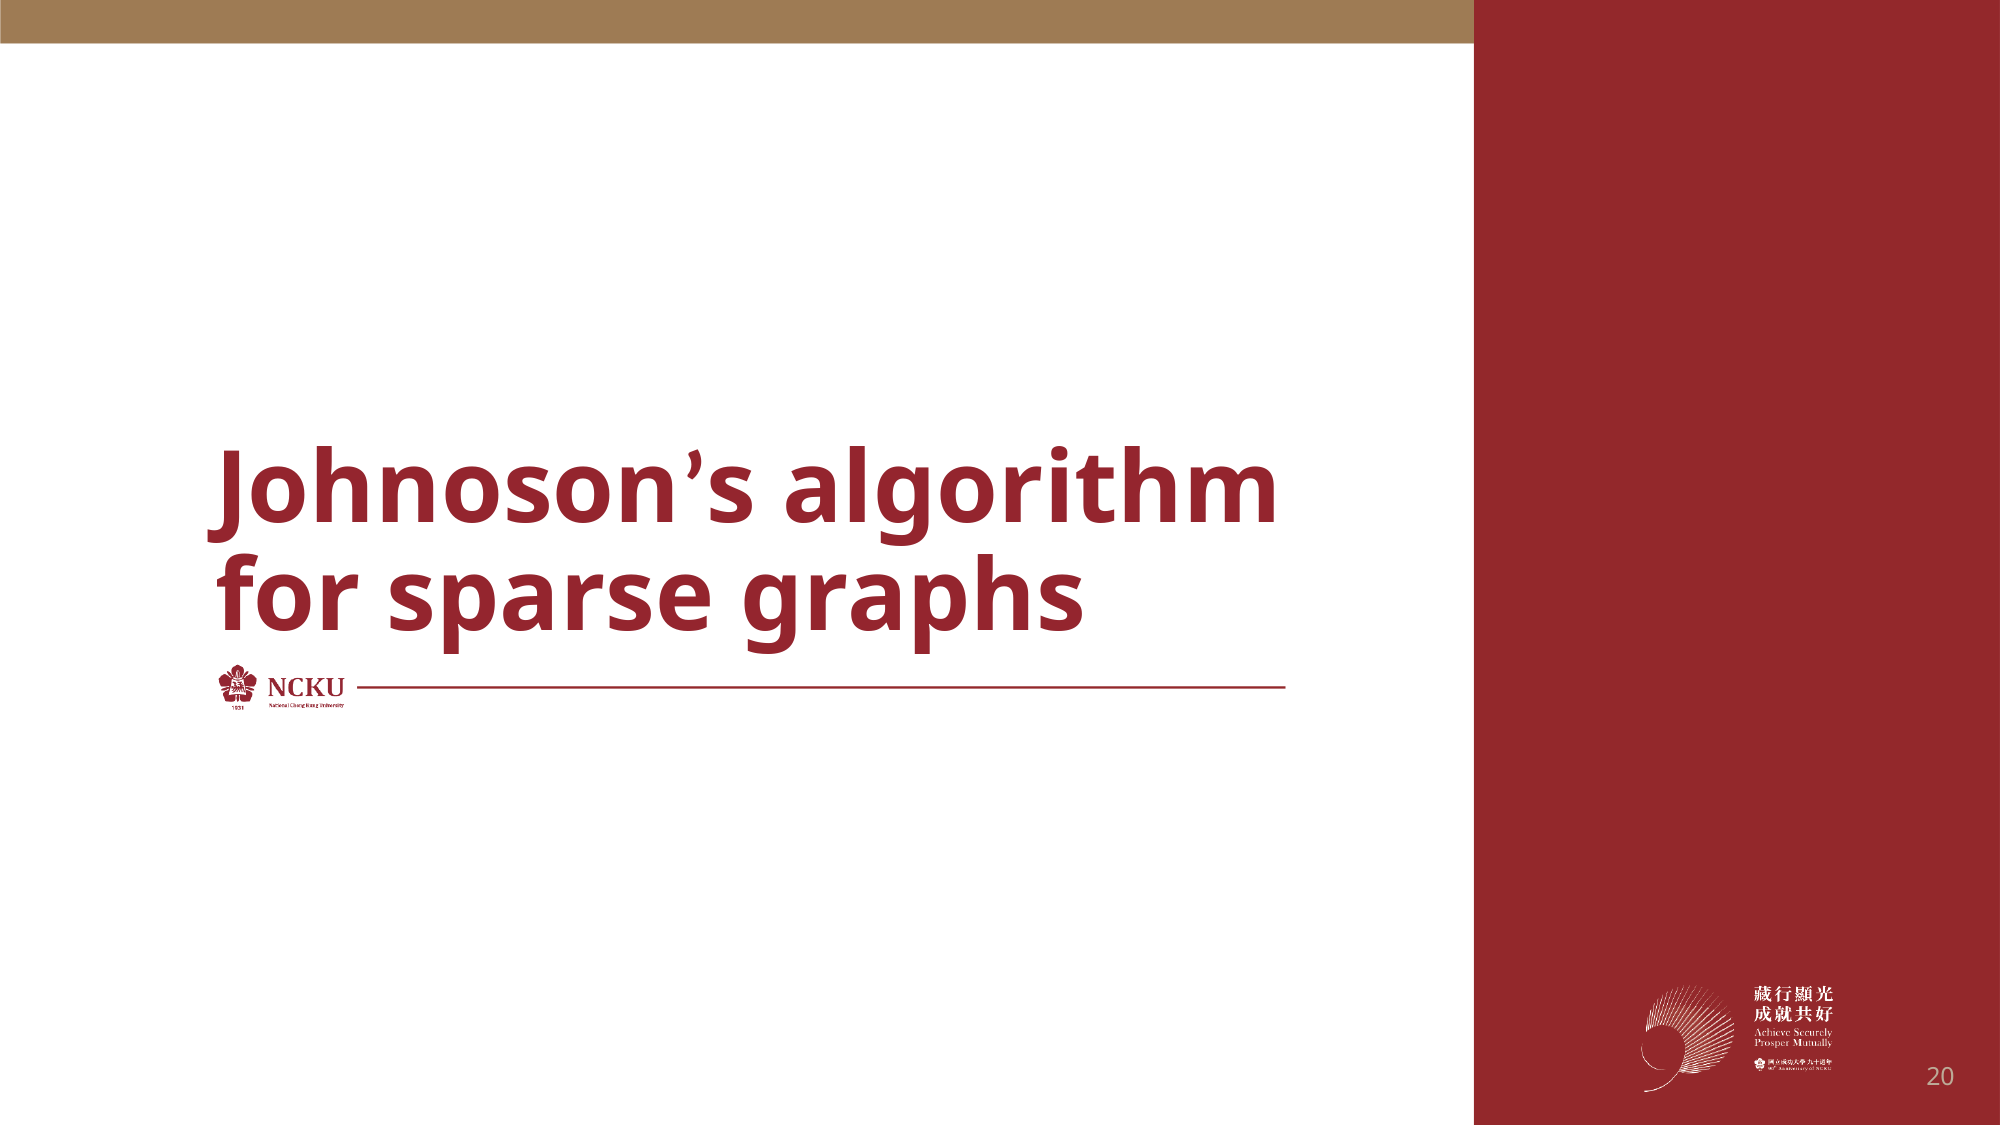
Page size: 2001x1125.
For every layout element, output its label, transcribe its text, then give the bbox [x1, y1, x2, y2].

slide_number 20 [1880, 1047, 1970, 1108]
title Johnoson’s algorithm for sparse graphs [200, 415, 1433, 660]
picture [0, 0, 2000, 1125]
